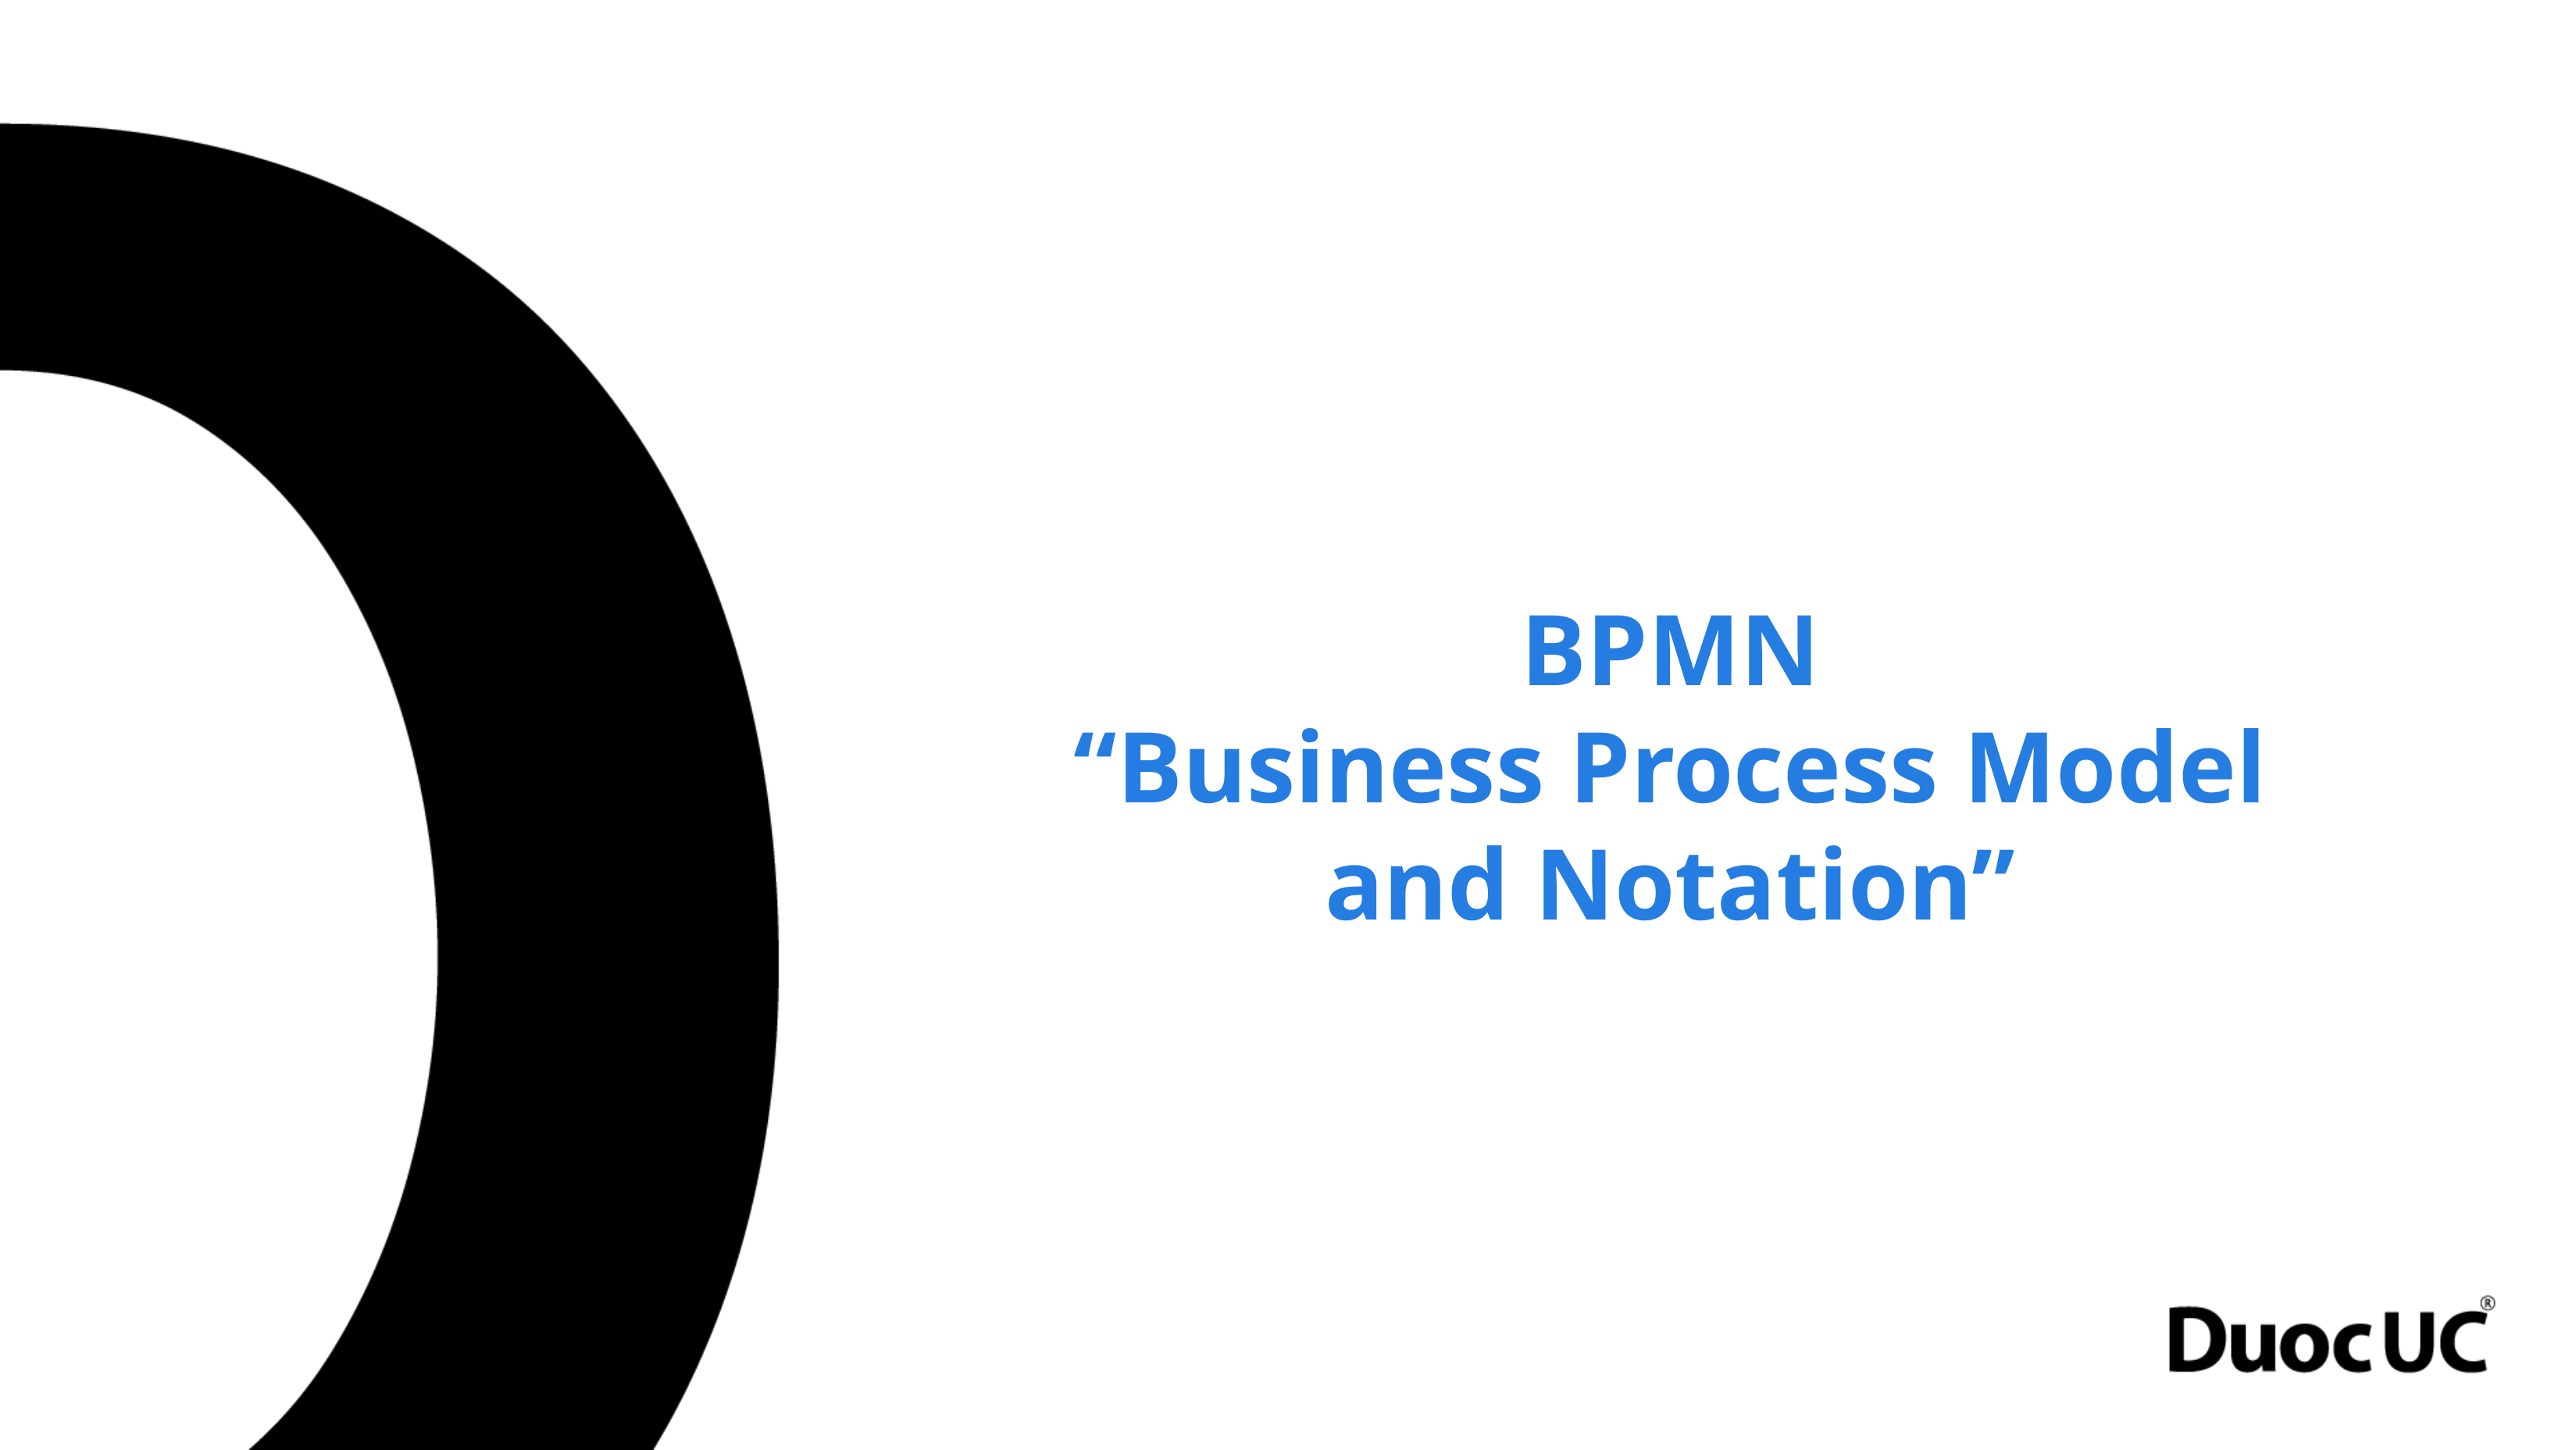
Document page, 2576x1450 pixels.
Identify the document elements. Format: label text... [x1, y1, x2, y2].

title BPMN “Business Process Model and Notation” [1044, 588, 2298, 943]
picture [0, 0, 2576, 1450]
